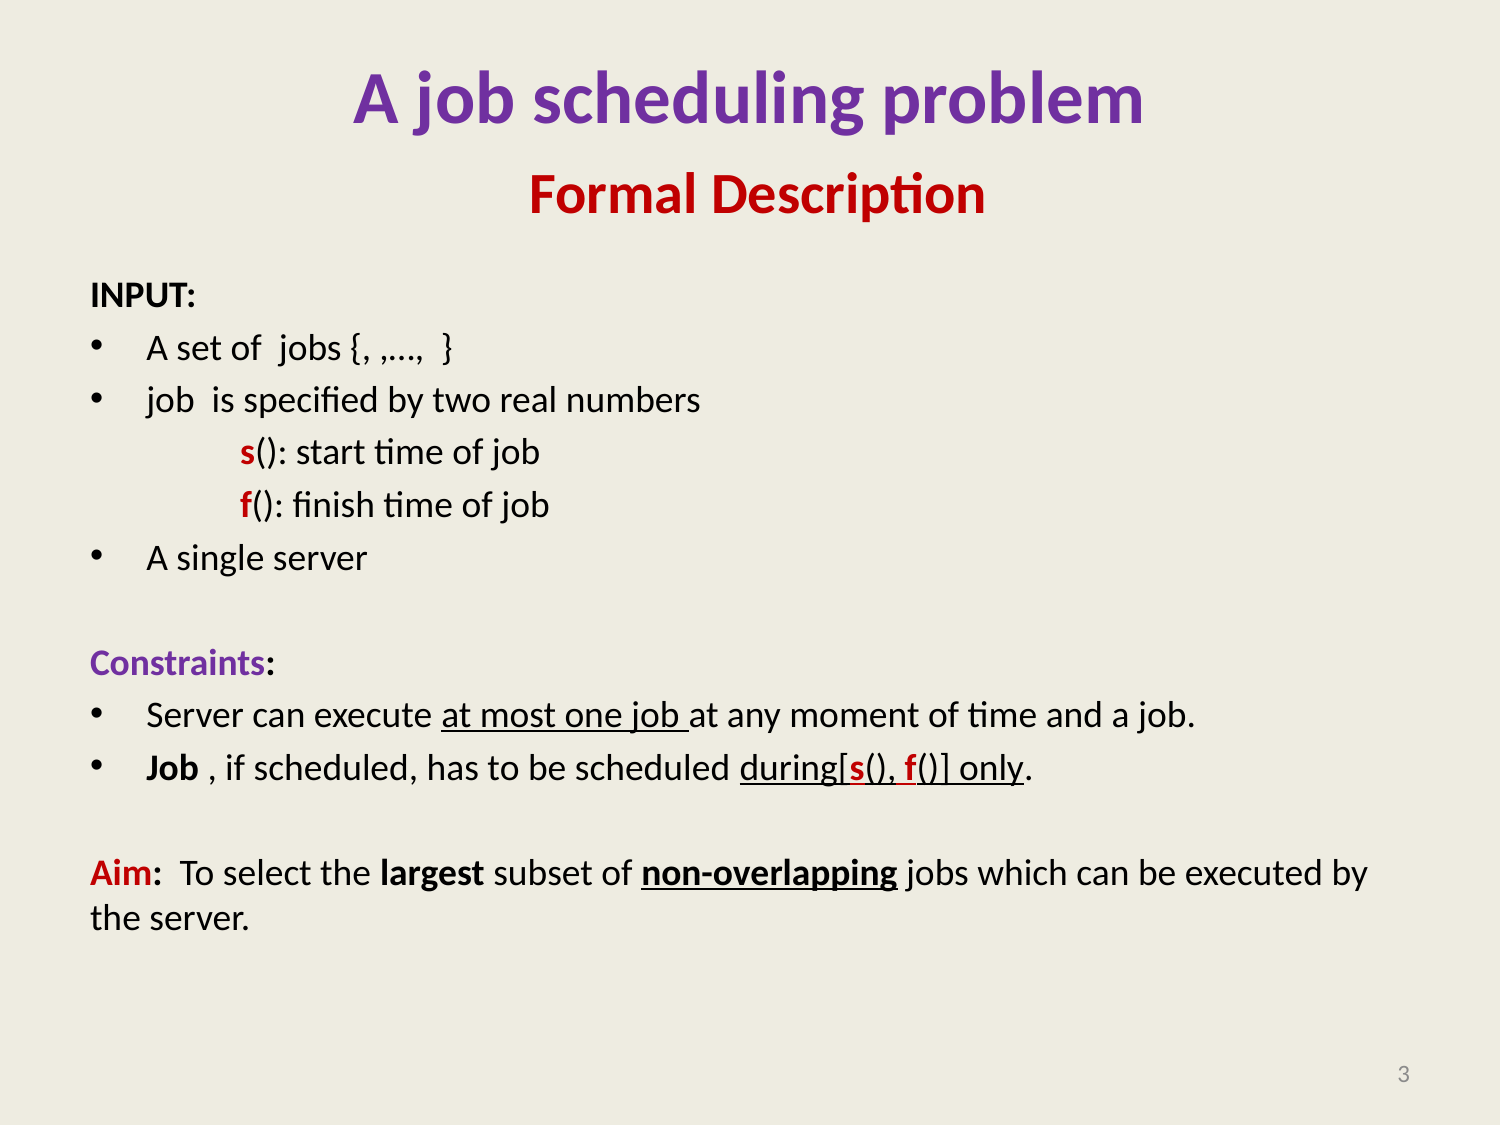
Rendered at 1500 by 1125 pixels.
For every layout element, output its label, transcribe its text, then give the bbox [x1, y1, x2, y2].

title A job scheduling problem Formal Description [75, 45, 1425, 233]
slide_number 3 [1074, 1042, 1425, 1103]
